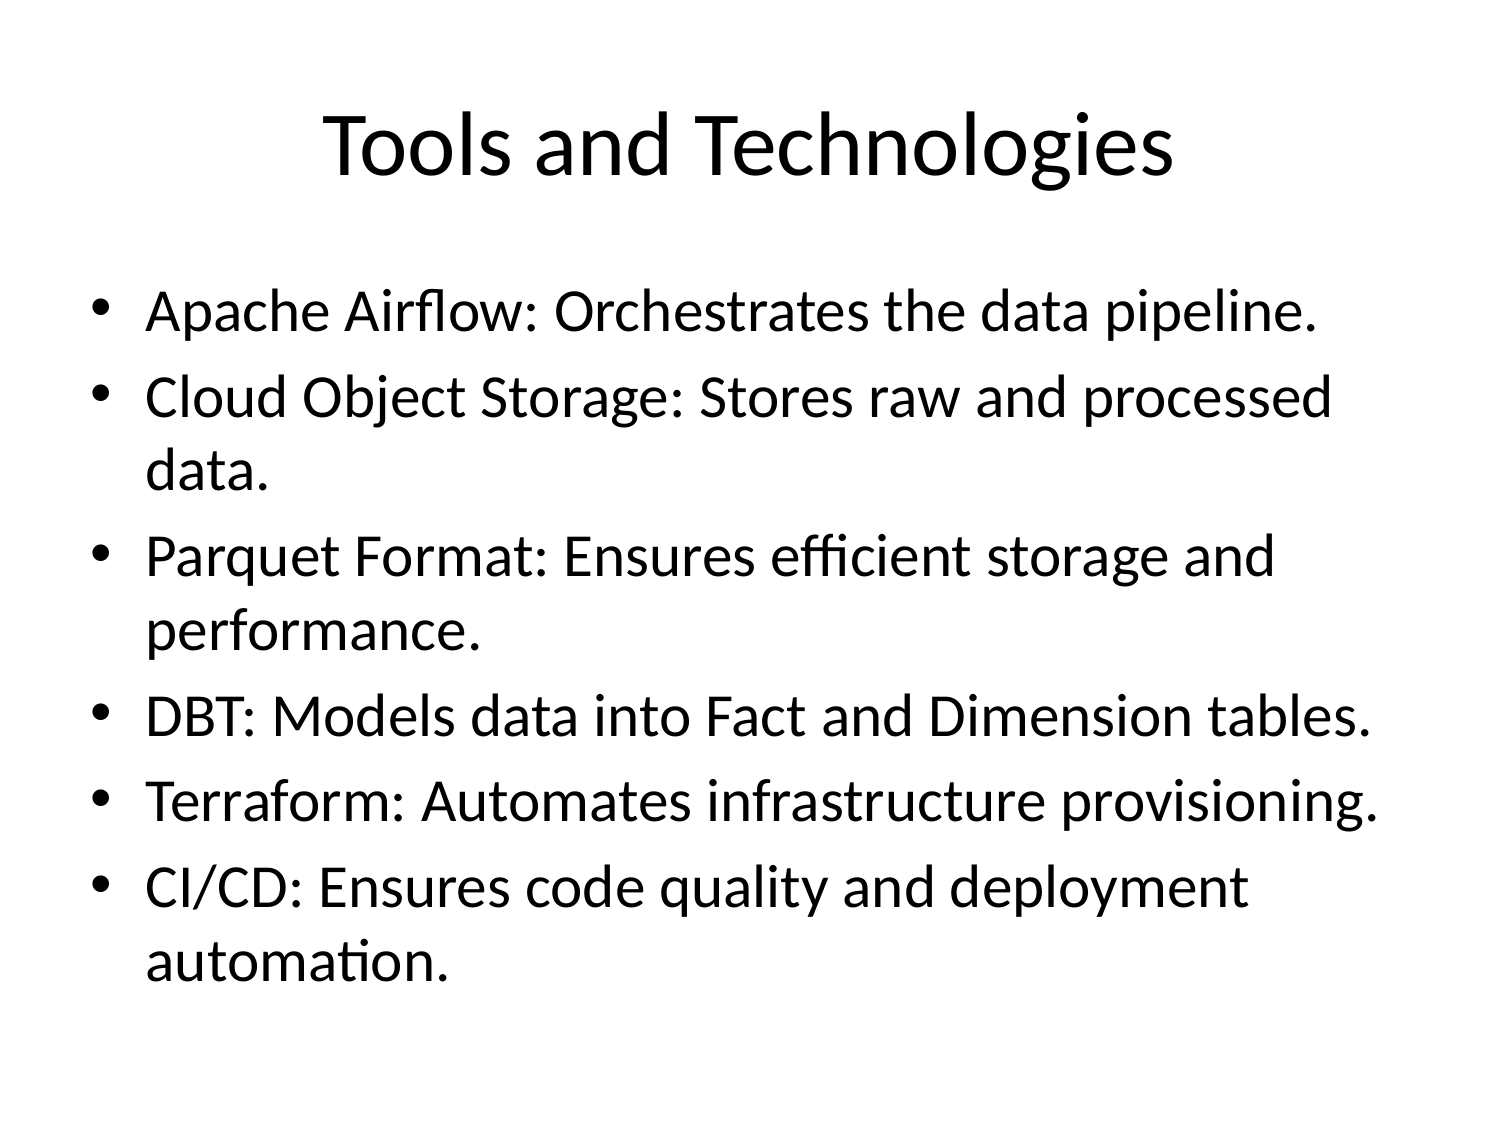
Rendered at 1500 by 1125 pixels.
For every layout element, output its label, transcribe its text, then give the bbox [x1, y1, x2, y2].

list Apache Airflow: Orchestrates the data pipeline. Cloud Object Storage: Stores raw and processed data. Parquet Format: Ensures efficient storage and performance. DBT: Models data into Fact and Dimension tables. Terraform: Automates infrastructure provisioning. CI/CD: Ensures code quality and deployment automation. [75, 262, 1425, 1005]
title Tools and Technologies [75, 45, 1425, 233]
